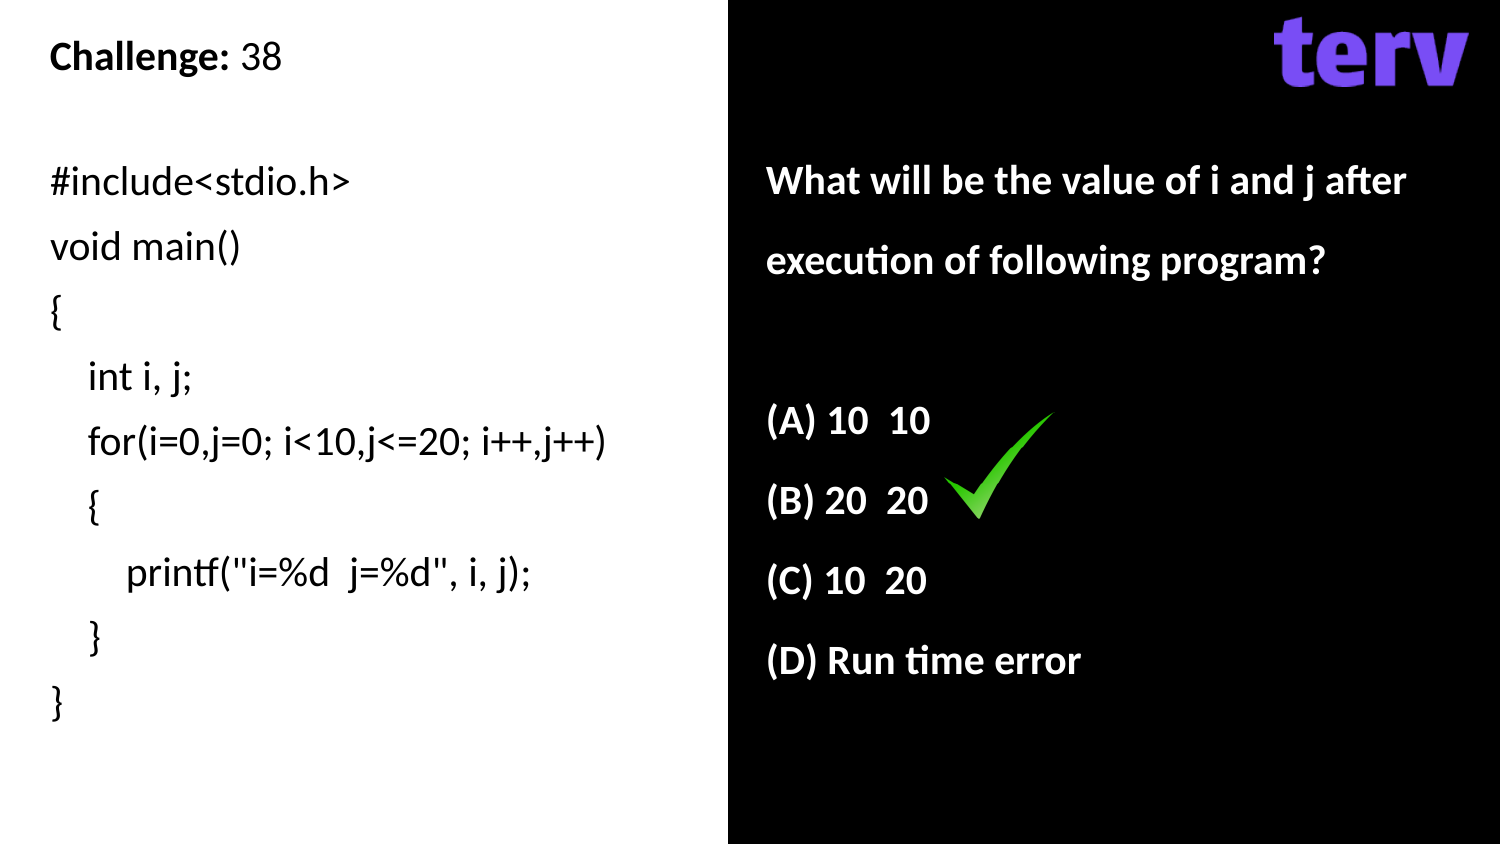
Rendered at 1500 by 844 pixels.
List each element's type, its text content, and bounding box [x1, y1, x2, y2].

text_box Challenge: 38 [35, 21, 298, 87]
picture [1274, 0, 1500, 87]
text_box [728, 0, 1500, 844]
text_box What will be the value of i and j after execution of following program? (A) 10 10 (B) 20 20 (C) 10 20 (D) Run time error [751, 115, 1480, 691]
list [943, 412, 1055, 520]
text_box #include<stdio.h> void main() { int i, j; for(i=0,j=0; i<10,j<=20; i++,j++) { printf("i=%d j=%d", i, j); } } [35, 131, 699, 732]
